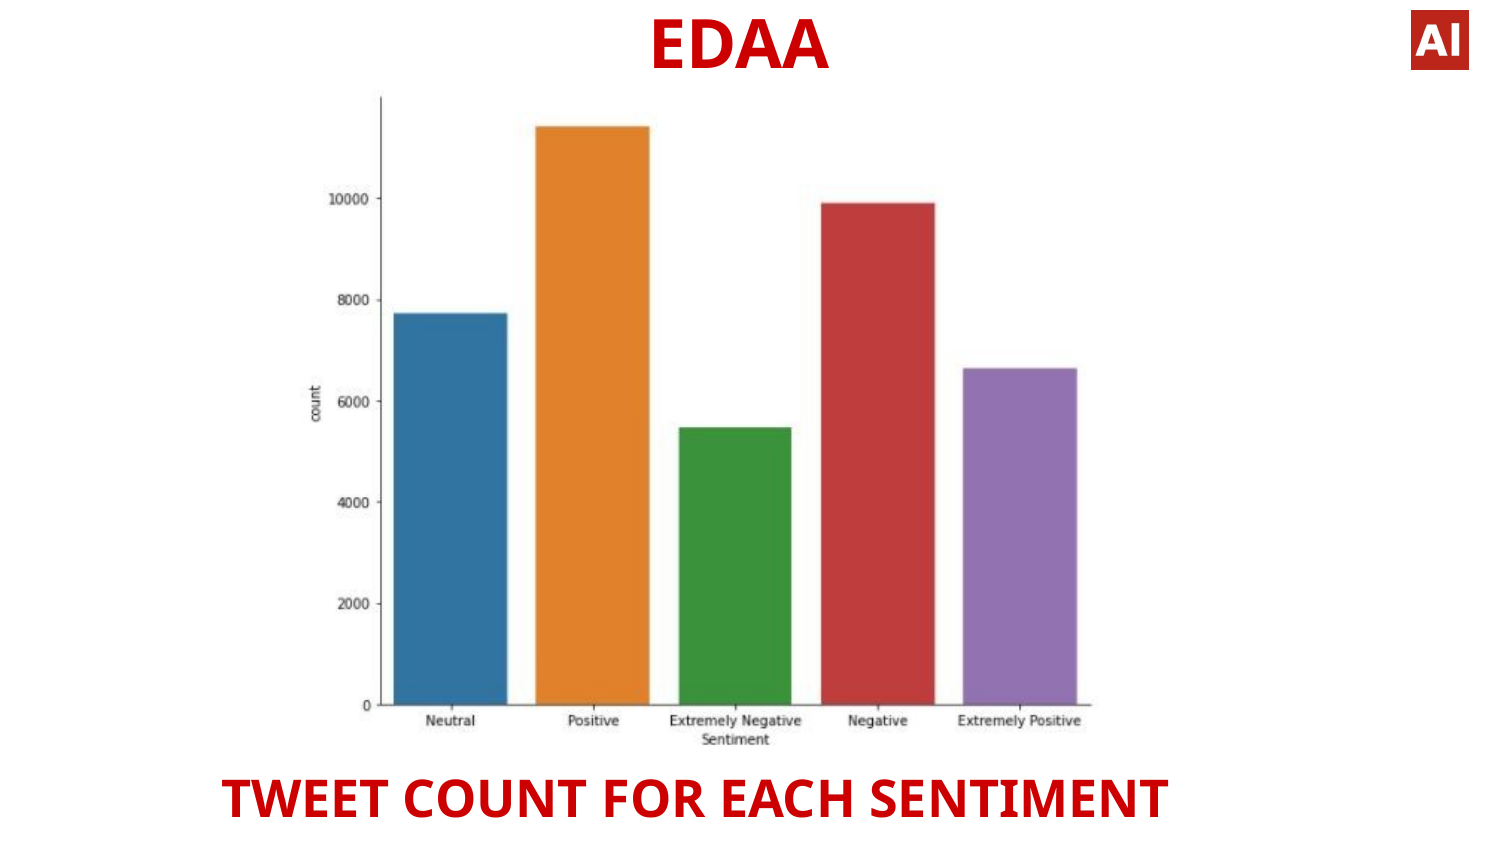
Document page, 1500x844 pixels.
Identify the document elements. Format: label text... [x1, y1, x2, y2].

text_box TWEET COUNT FOR EACH SENTIMENT [219, 765, 1453, 828]
title EDAA [646, 0, 834, 88]
picture [1411, 10, 1469, 70]
picture [299, 89, 1101, 755]
